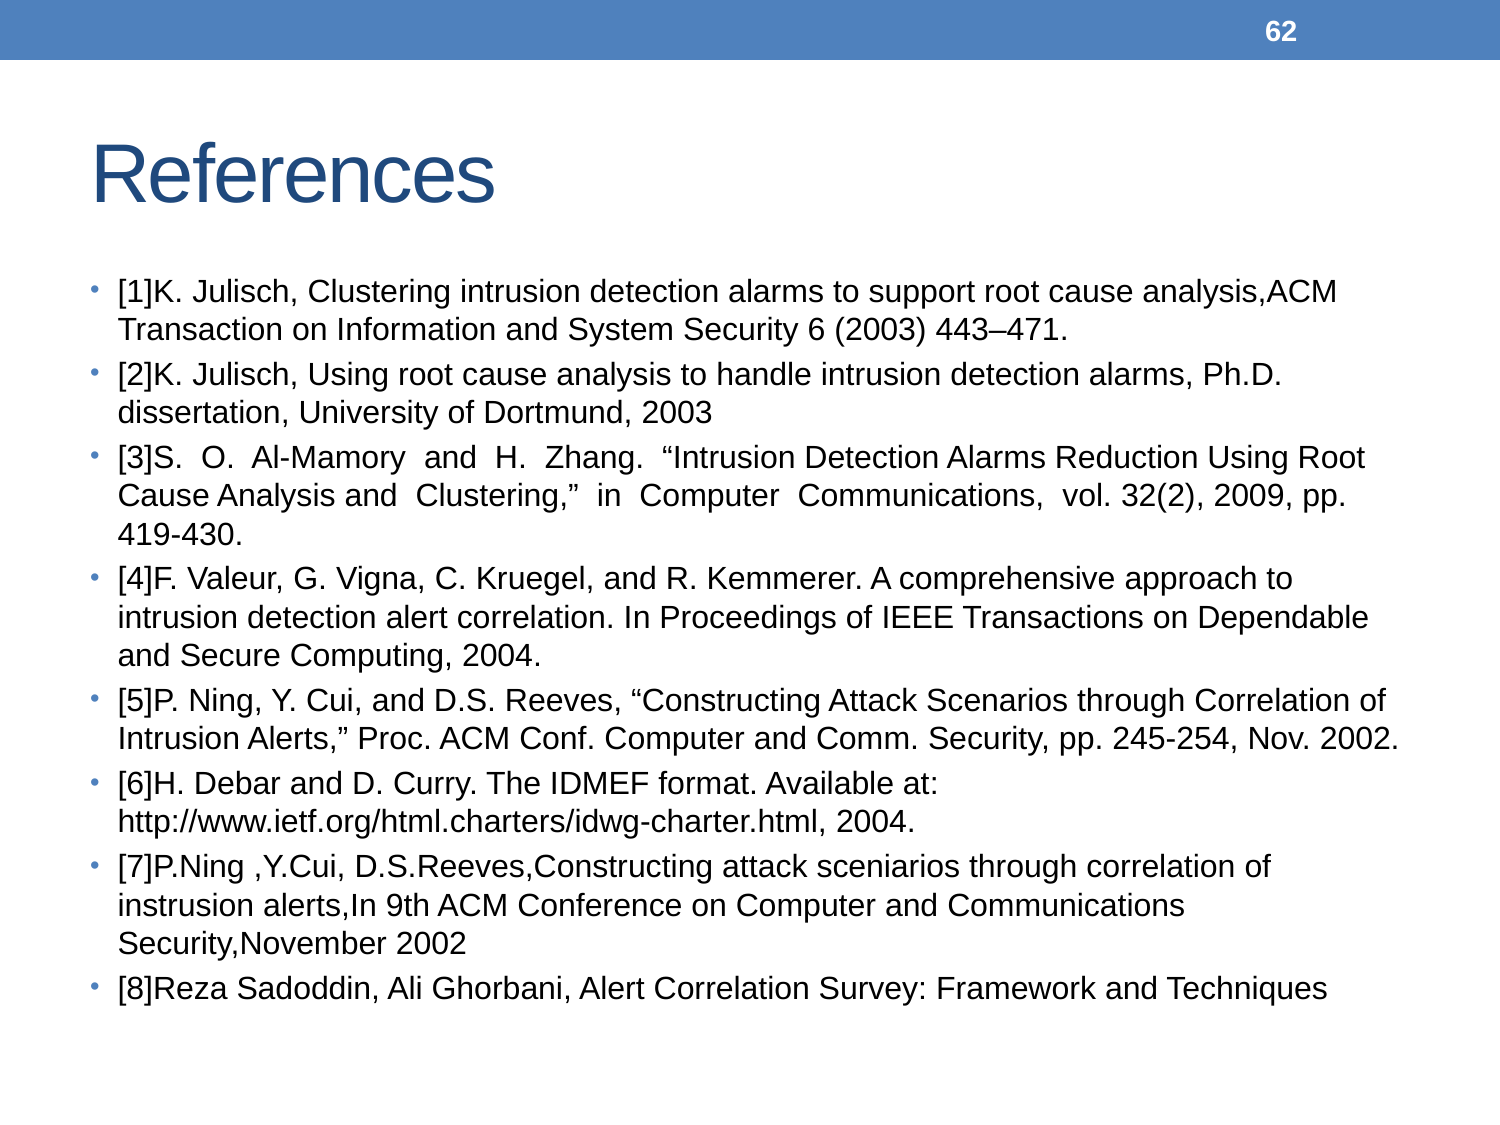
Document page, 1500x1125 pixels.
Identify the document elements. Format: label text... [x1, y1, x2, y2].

title References [75, 87, 1425, 250]
list [1]K. Julisch, Clustering intrusion detection alarms to support root cause analysis,ACM Transaction on Information and System Security 6 (2003) 443–471. [2]K. Julisch, Using root cause analysis to handle intrusion detection alarms, Ph.D. dissertation, University of Dortmund, 2003 [3]S. O. Al-Mamory and H. Zhang. “Intrusion Detection Alarms Reduction Using Root Cause Analysis and Clustering,” in Computer Communications, vol. 32(2), 2009, pp. 419-430. [4]F. Valeur, G. Vigna, C. Kruegel, and R. Kemmerer. A comprehensive approach to intrusion detection alert correlation. In Proceedings of IEEE Transactions on Dependable and Secure Computing, 2004. [5]P. Ning, Y. Cui, and D.S. Reeves, “Constructing Attack Scenarios through Correlation of Intrusion Alerts,” Proc. ACM Conf. Computer and Comm. Security, pp. 245-254, Nov. 2002. [6]H. Debar and D. Curry. The IDMEF format. Available at: http://www.ietf.org/html.charters/idwg-charter.html, 2004. [7]P.Ning ,Y.Cui, D.S.Reeves,Constructing attack sceniarios through correlation of instrusion alerts,In 9th ACM Conference on Computer and Communications Security,November 2002 [8]Reza Sadoddin, Ali Ghorbani, Alert Correlation Survey: Framework and Techniques [75, 262, 1425, 1063]
slide_number 62 [1250, 3, 1425, 57]
